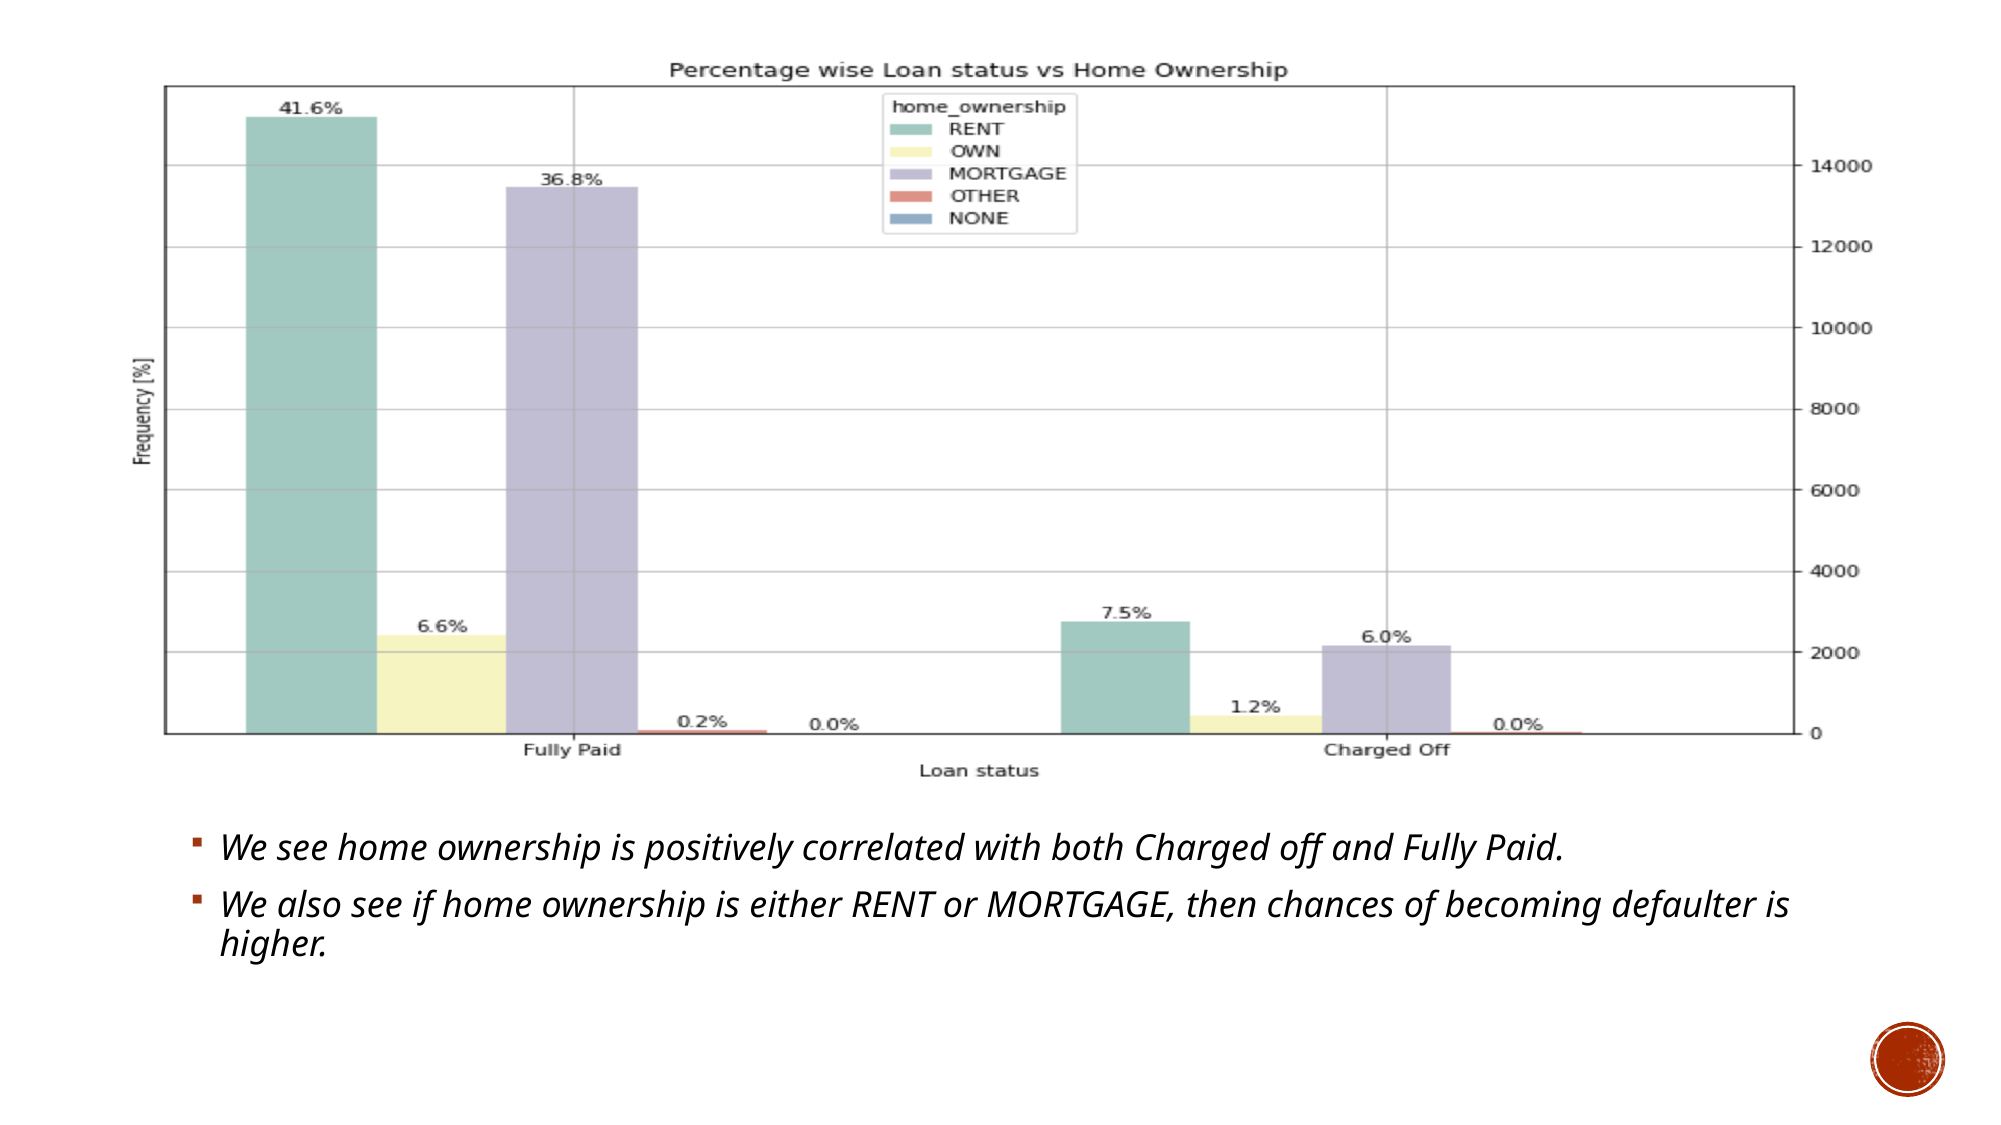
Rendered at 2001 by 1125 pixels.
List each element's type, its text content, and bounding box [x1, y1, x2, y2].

picture [118, 49, 1881, 781]
list We see home ownership is positively correlated with both Charged off and Fully Paid. We also see if home ownership is either RENT or MORTGAGE, then chances of becoming defaulter is higher. [175, 783, 1826, 1013]
